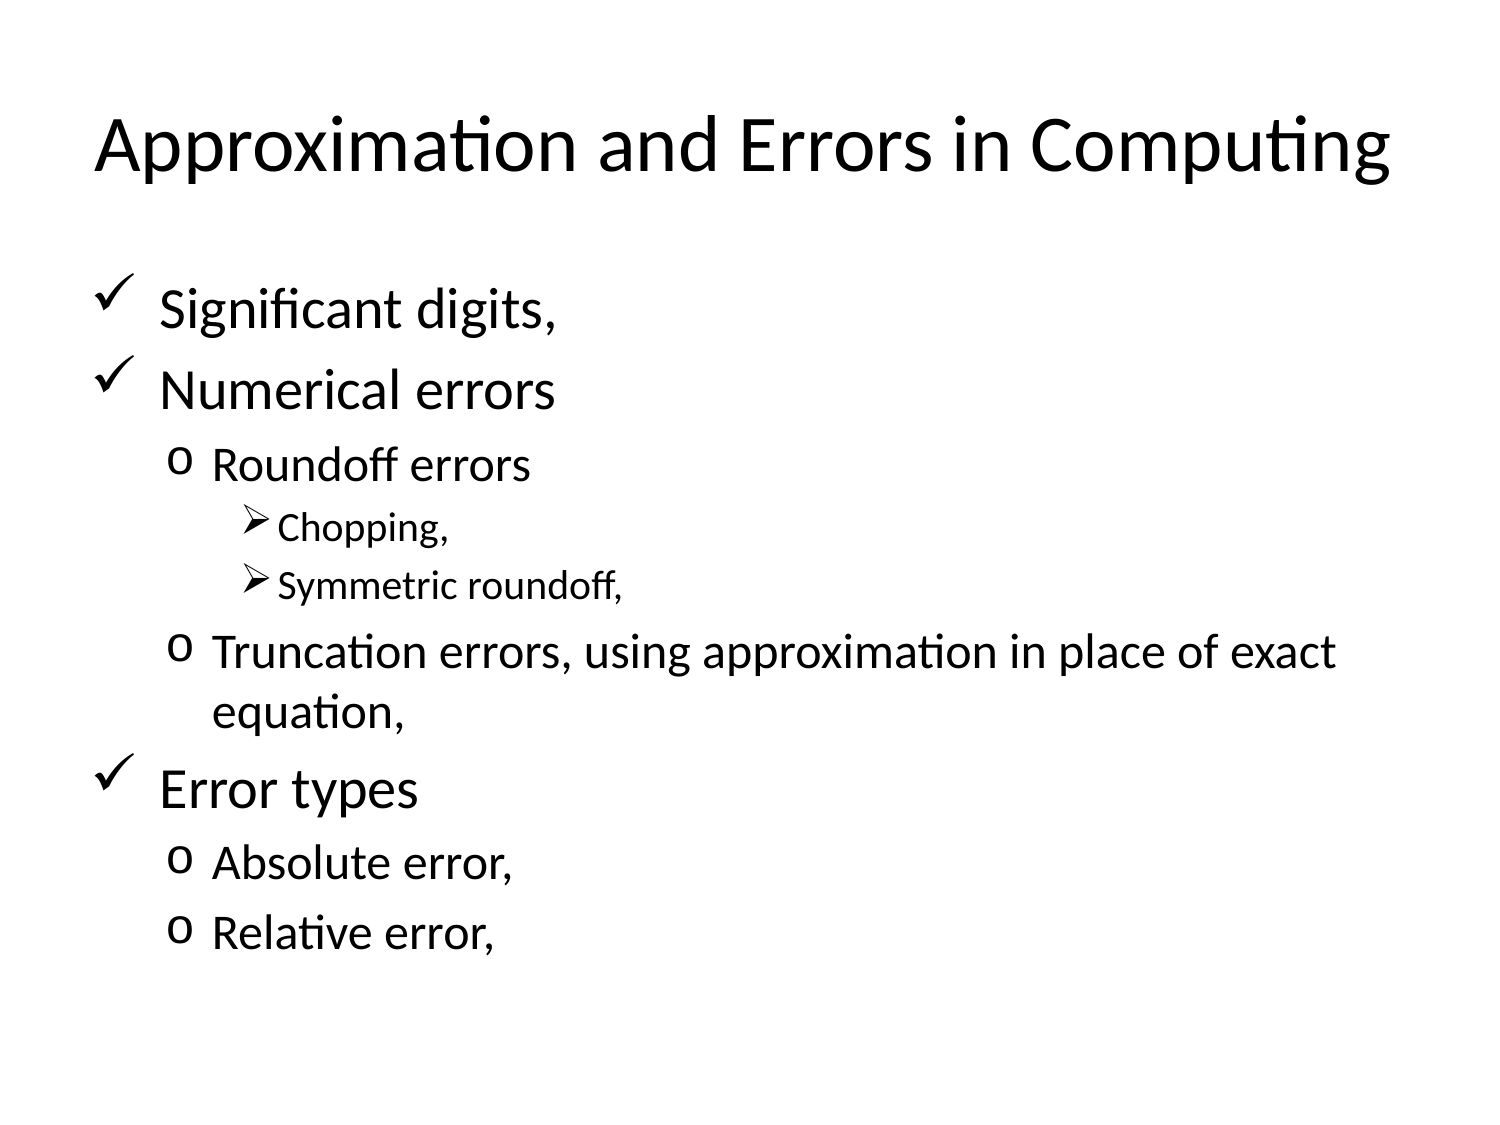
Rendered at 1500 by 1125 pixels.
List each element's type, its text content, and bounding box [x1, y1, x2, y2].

title Approximation and Errors in Computing [50, 45, 1438, 233]
